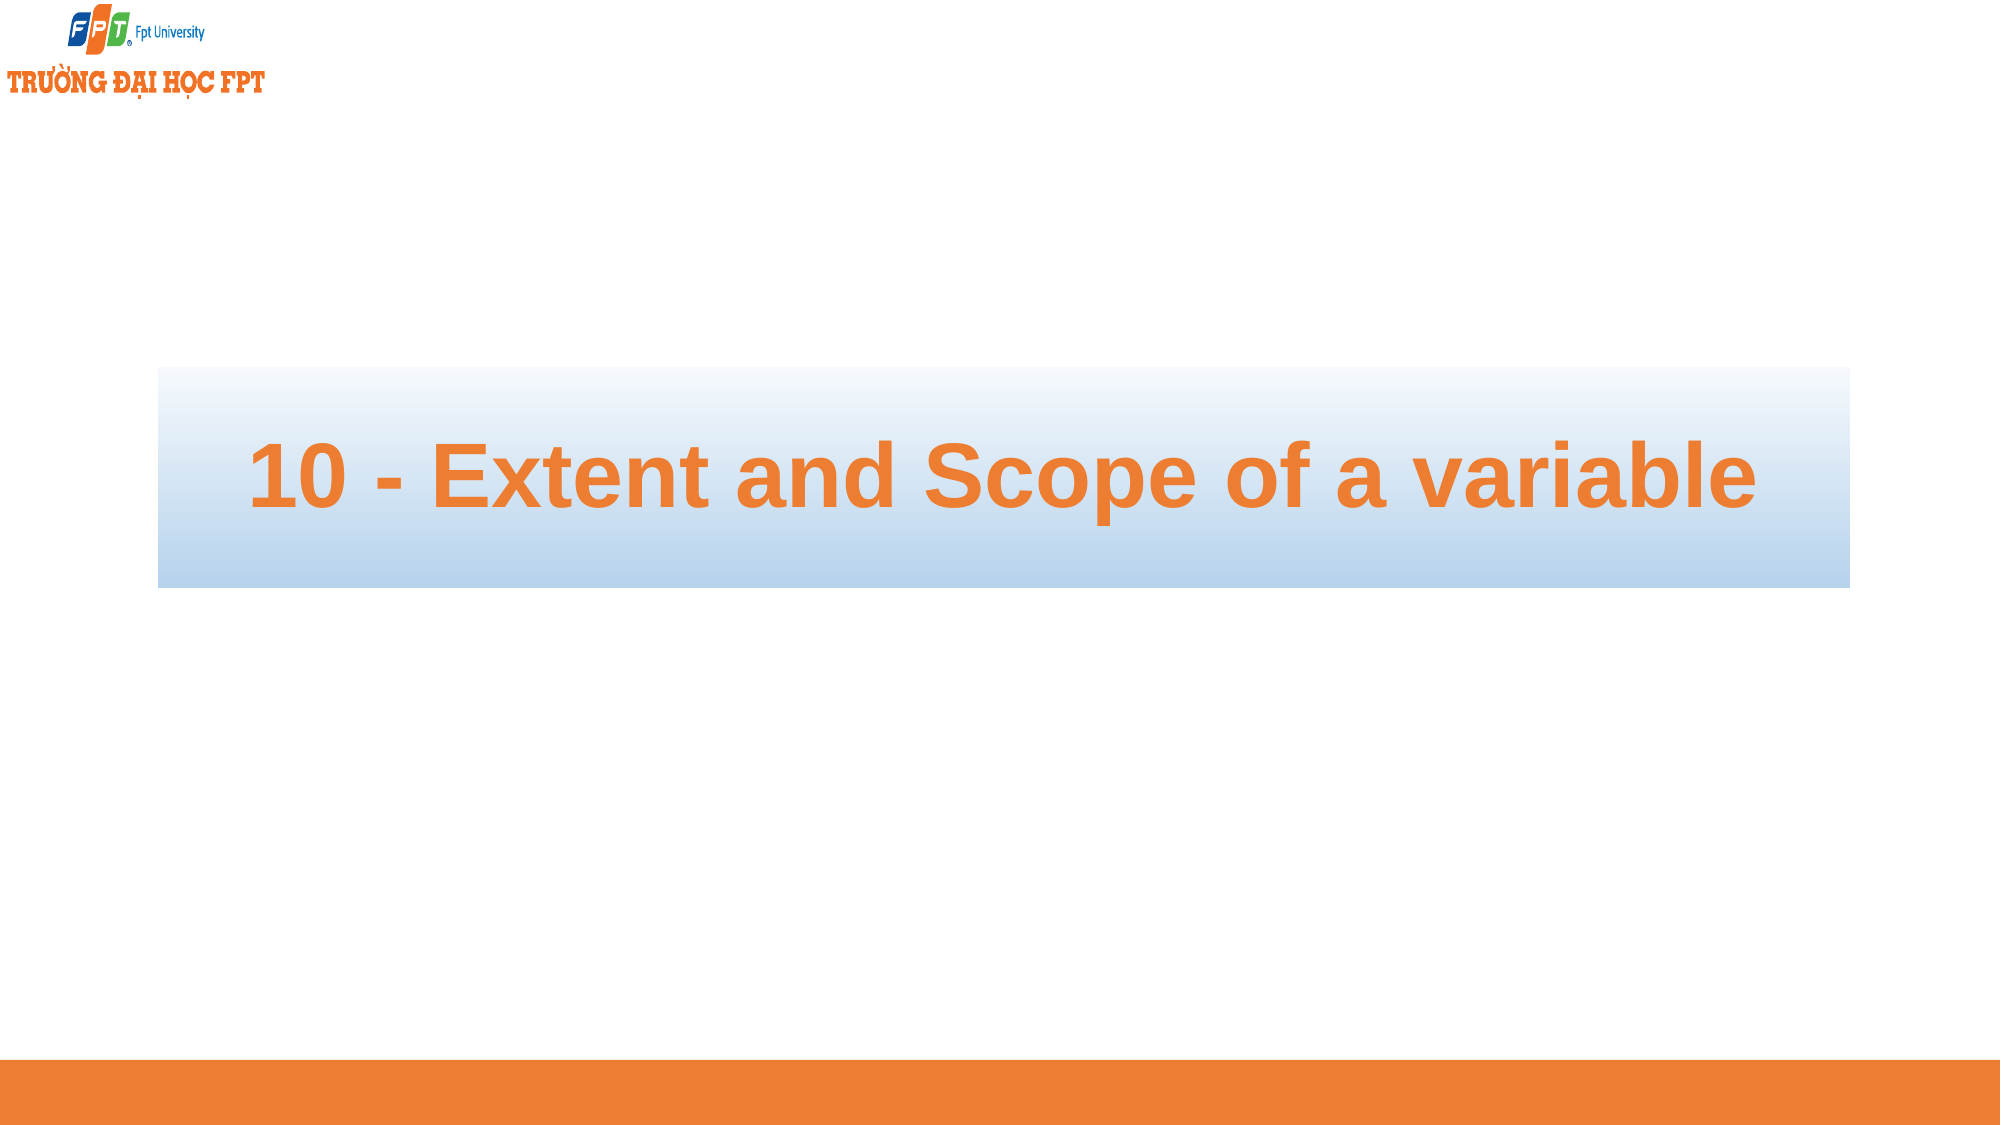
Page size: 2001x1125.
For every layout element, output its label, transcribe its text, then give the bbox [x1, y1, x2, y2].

title 10 - Extent and Scope of a variable [158, 367, 1850, 588]
